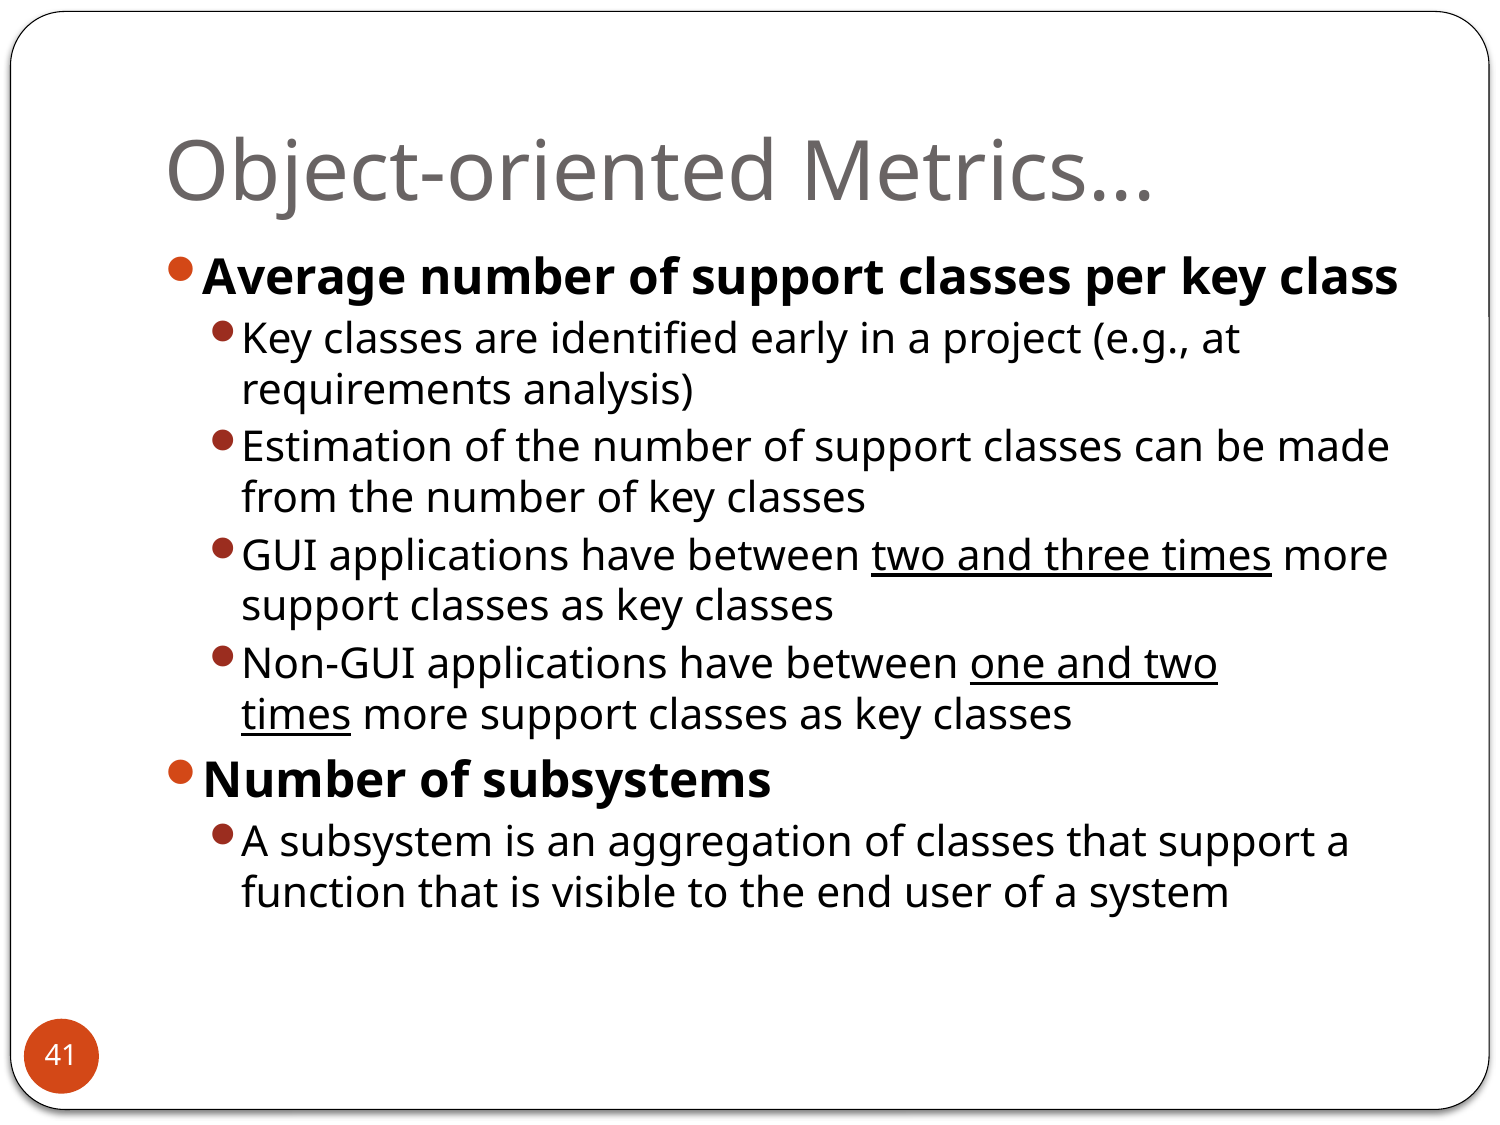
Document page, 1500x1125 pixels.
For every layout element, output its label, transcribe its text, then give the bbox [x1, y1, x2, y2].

title Object-oriented Metrics... [150, 45, 1425, 233]
slide_number 41 [23, 1018, 99, 1094]
list Average number of support classes per key class Key classes are identified early in a project (e.g., at requirements analysis) Estimation of the number of support classes can be made from the number of key classes GUI applications have between two and three times more support classes as key classes Non-GUI applications have between one and two times more support classes as key classes Number of subsystems A subsystem is an aggregation of classes that support a function that is visible to the end user of a system [150, 237, 1425, 988]
